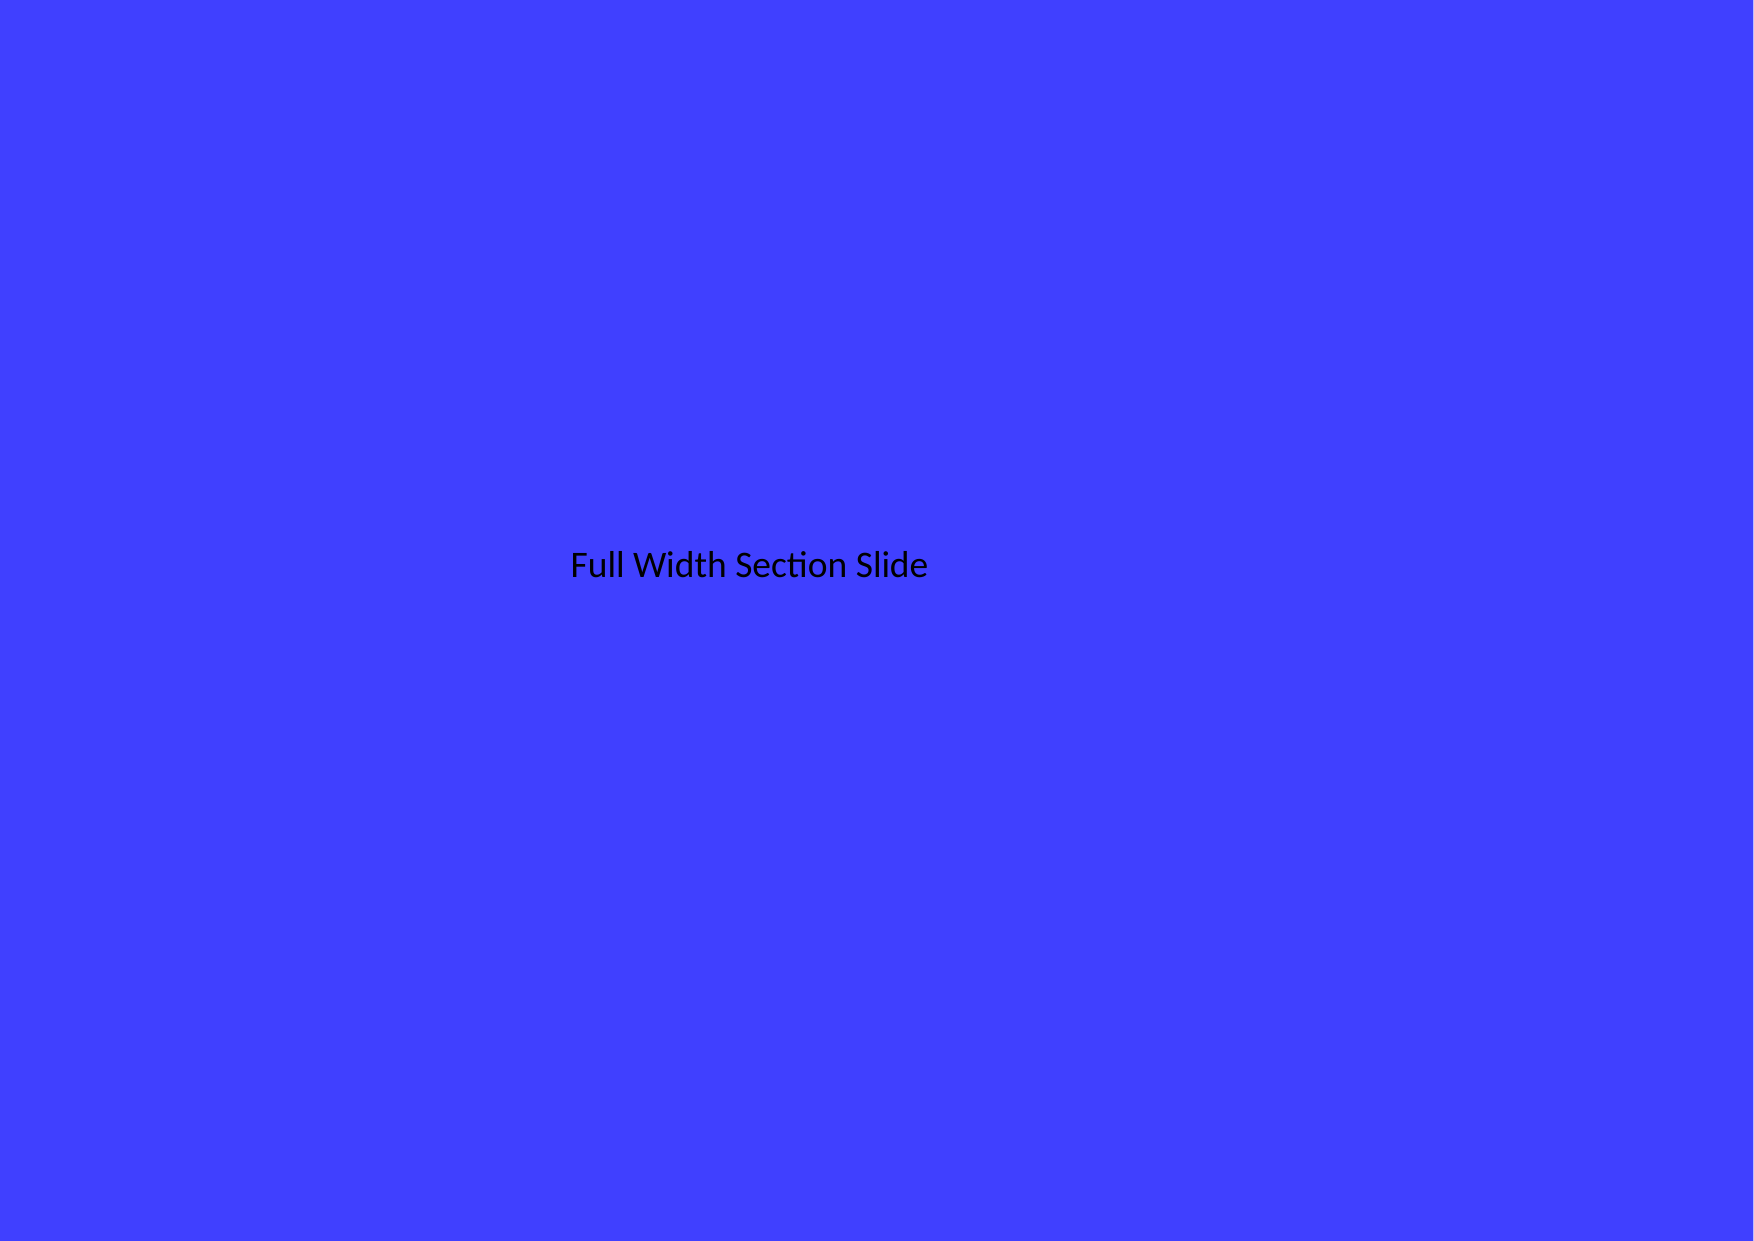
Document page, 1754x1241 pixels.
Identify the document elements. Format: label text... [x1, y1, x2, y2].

text_box Full Width Section Slide [555, 532, 944, 593]
